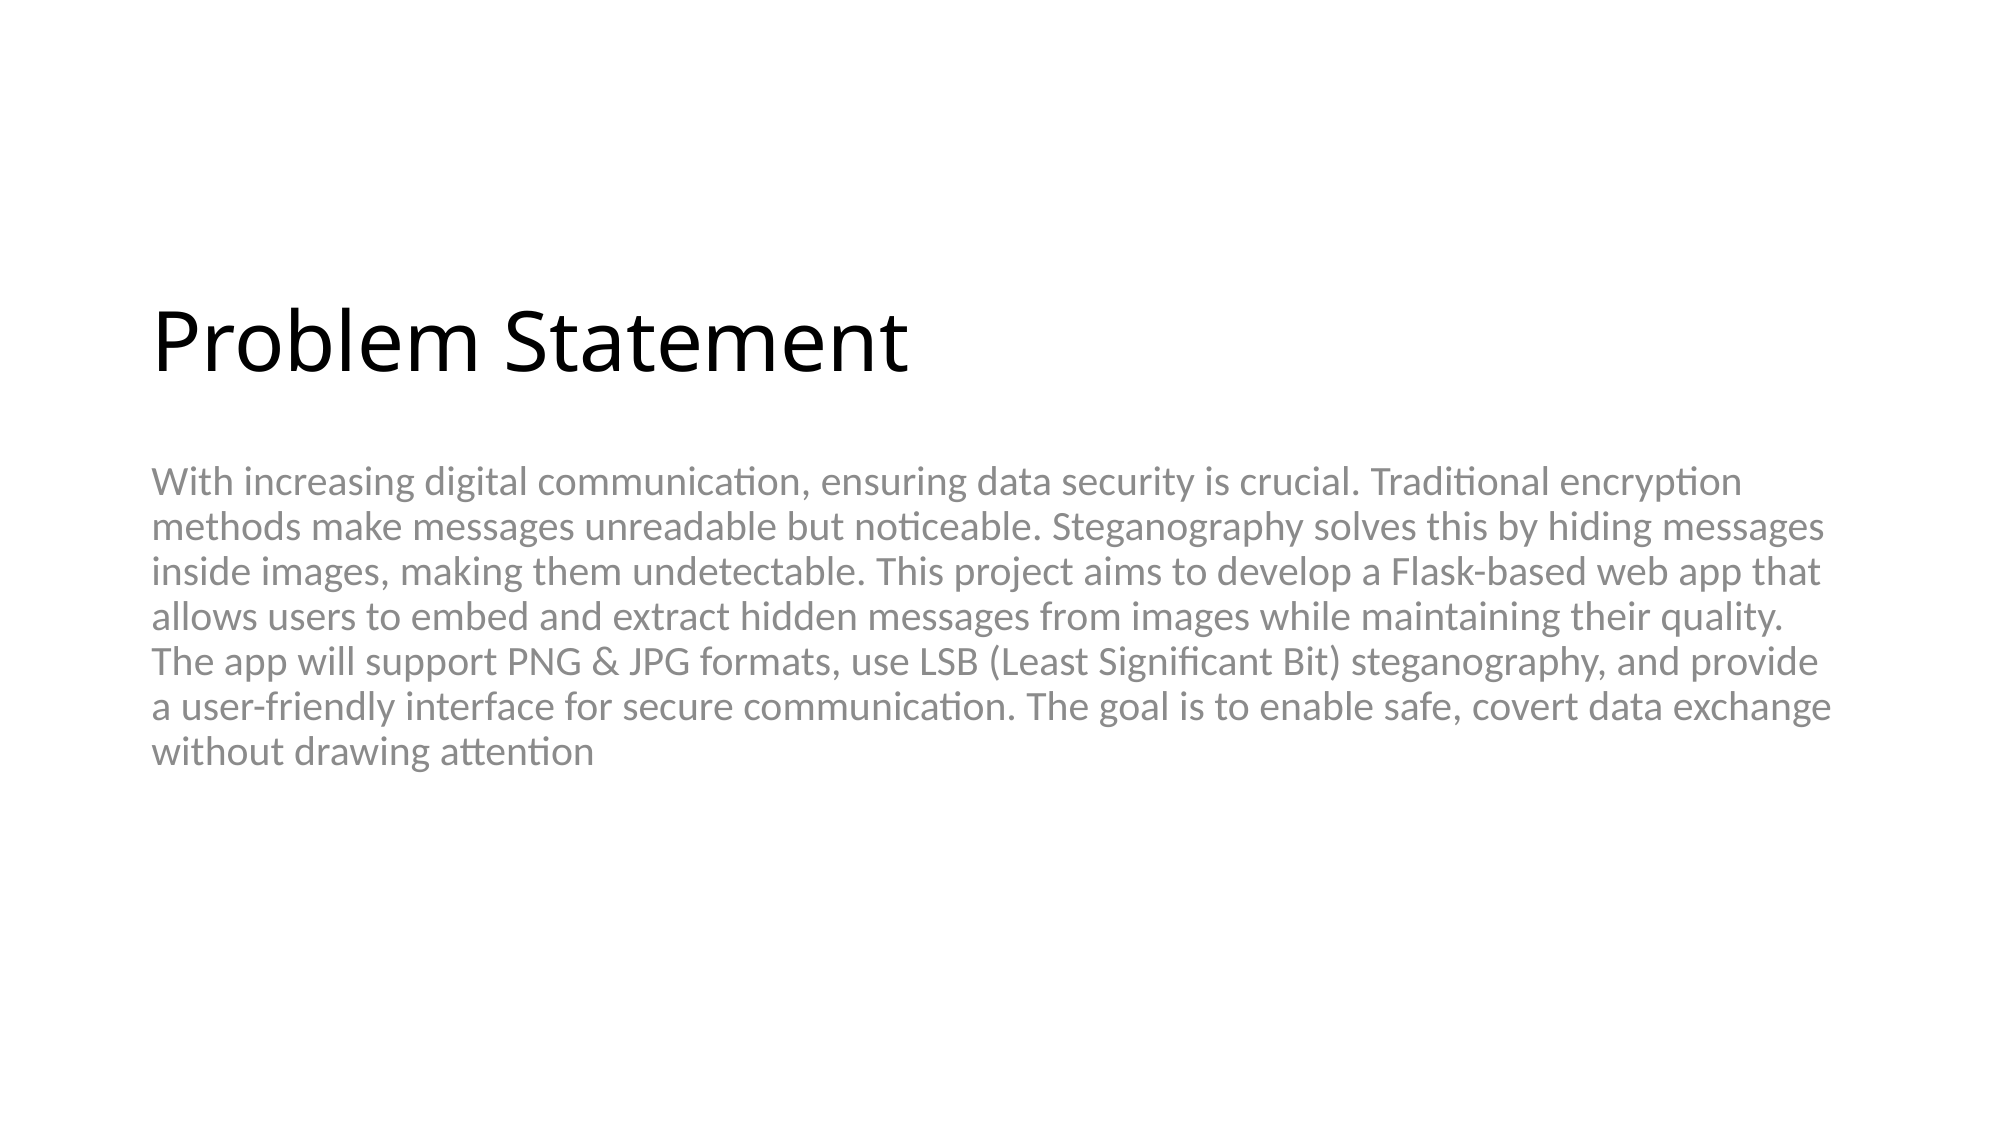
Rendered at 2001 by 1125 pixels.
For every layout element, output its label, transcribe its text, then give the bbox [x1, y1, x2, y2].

list With increasing digital communication, ensuring data security is crucial. Traditional encryption methods make messages unreadable but noticeable. Steganography solves this by hiding messages inside images, making them undetectable. This project aims to develop a Flask-based web app that allows users to embed and extract hidden messages from images while maintaining their quality. The app will support PNG & JPG formats, use LSB (Least Significant Bit) steganography, and provide a user-friendly interface for secure communication. The goal is to enable safe, covert data exchange without drawing attention [136, 451, 1862, 1021]
title Problem Statement [136, 280, 1862, 397]
